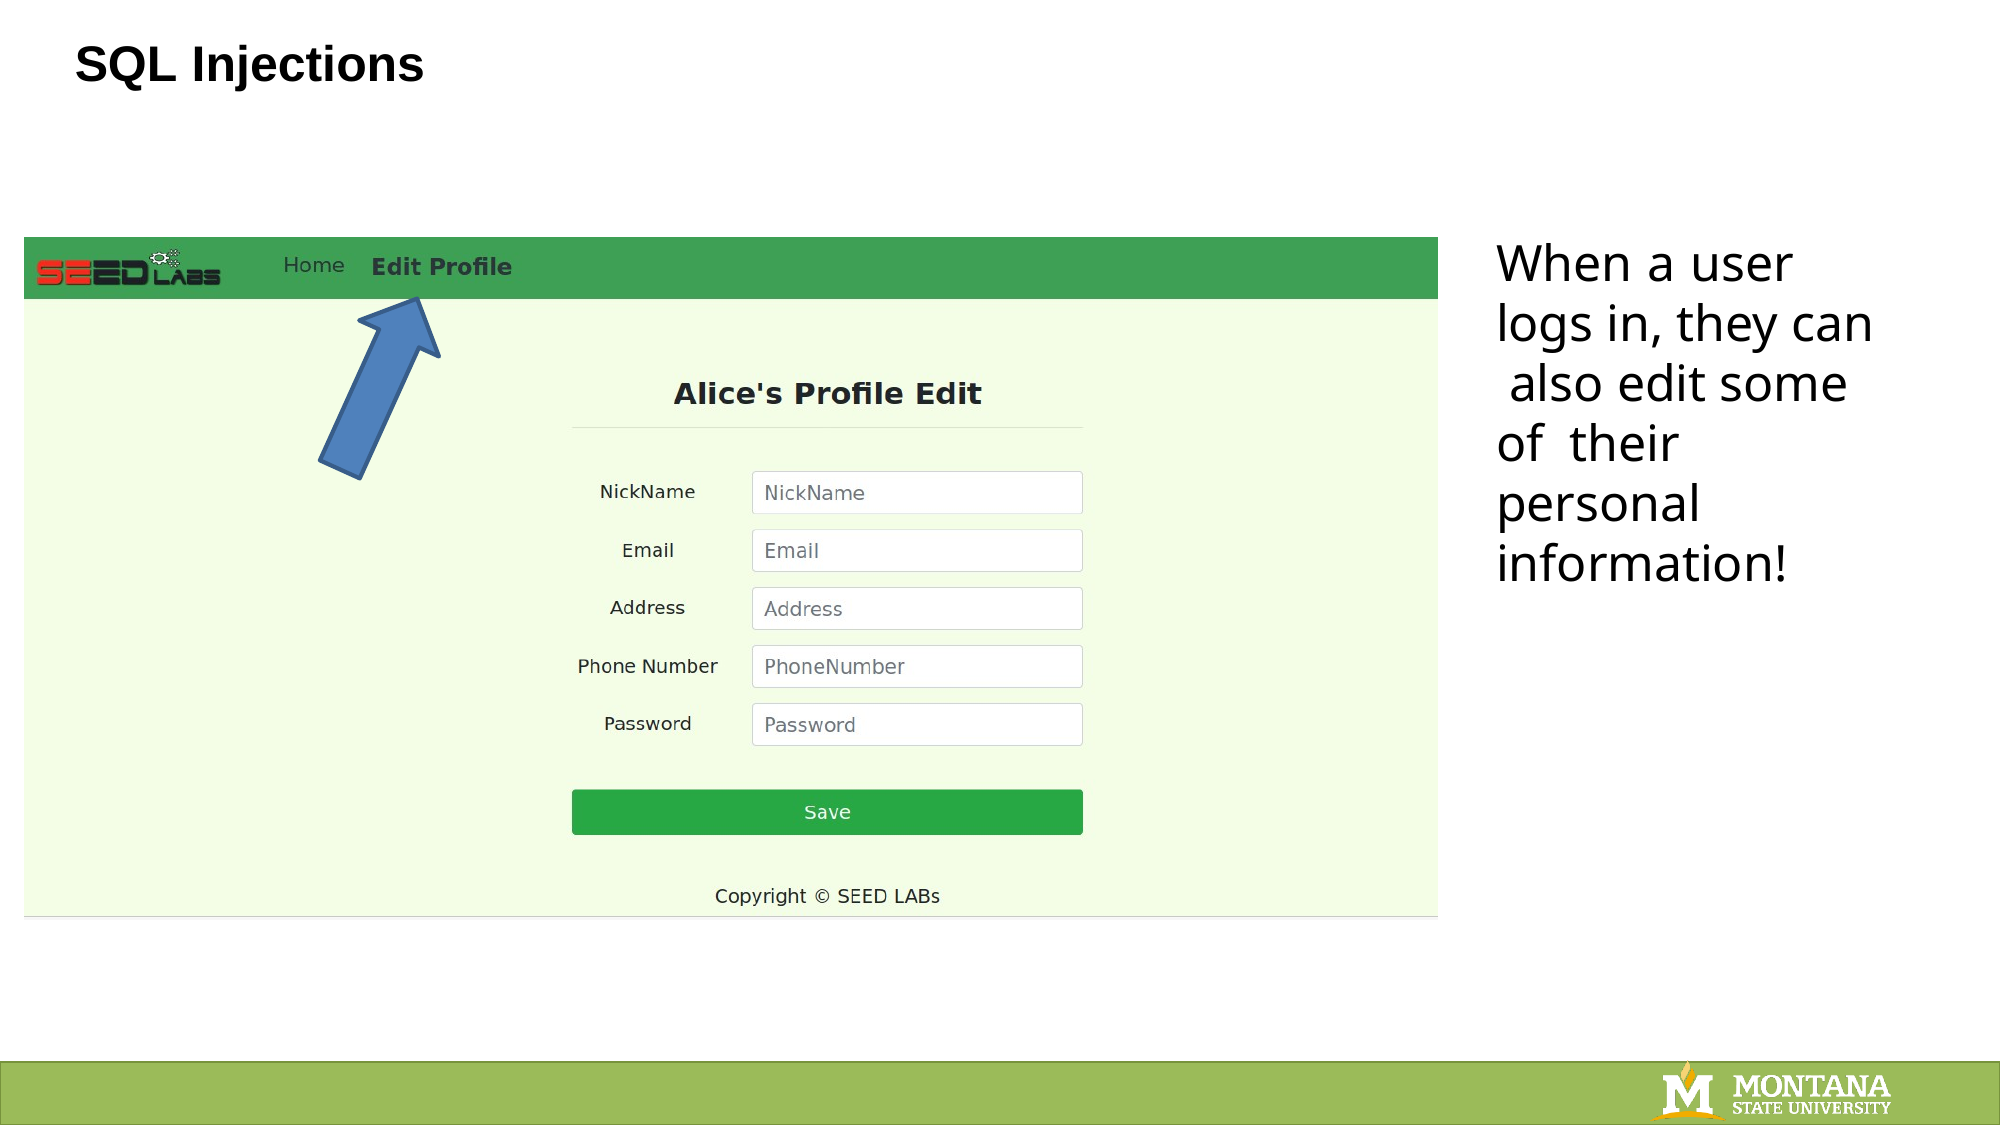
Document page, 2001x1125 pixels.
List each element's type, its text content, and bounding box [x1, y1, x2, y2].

picture [1649, 1060, 1892, 1122]
title SQL Injections [72, 29, 428, 220]
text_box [24, 237, 1438, 920]
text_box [1892, 1060, 2000, 1125]
text_box When a user logs in, they can also edit some of their personal information! [1493, 229, 1877, 592]
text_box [0, 1060, 1647, 1125]
